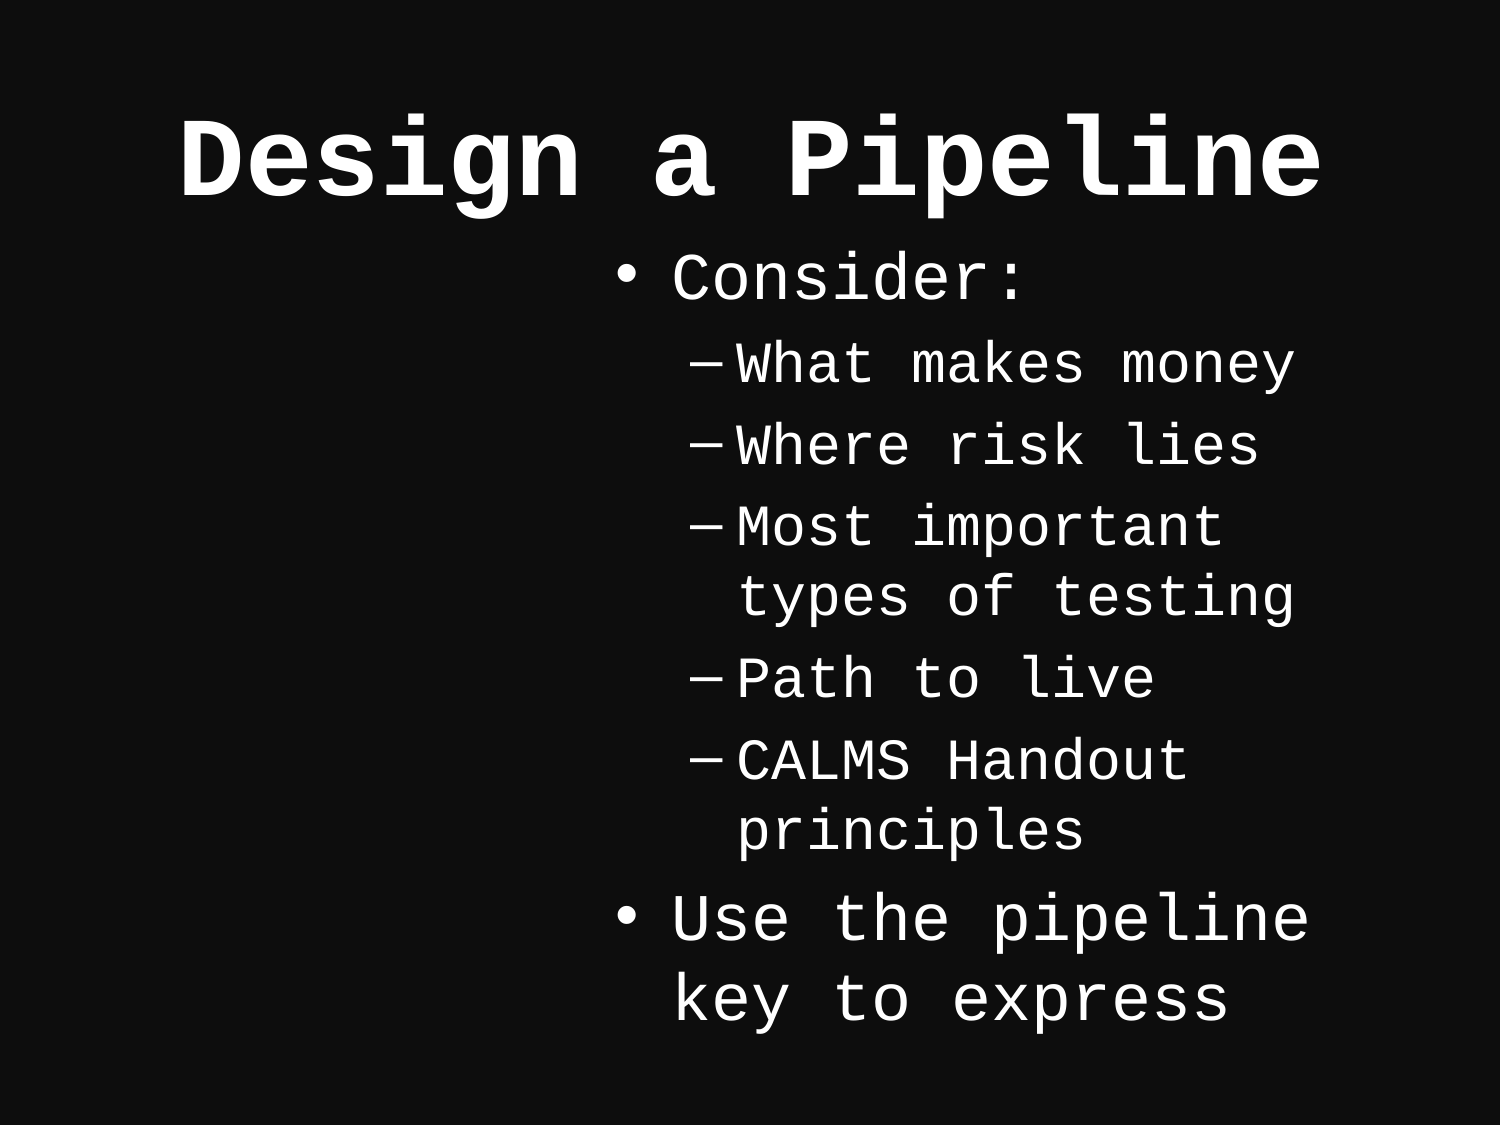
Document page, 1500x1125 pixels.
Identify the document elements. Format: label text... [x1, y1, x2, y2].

list Design a Pipeline [162, 75, 1375, 225]
text_box Consider: What makes money Where risk lies Most important types of testing Path to live CALMS Handout principles Use the pipeline key to express [599, 224, 1413, 1050]
